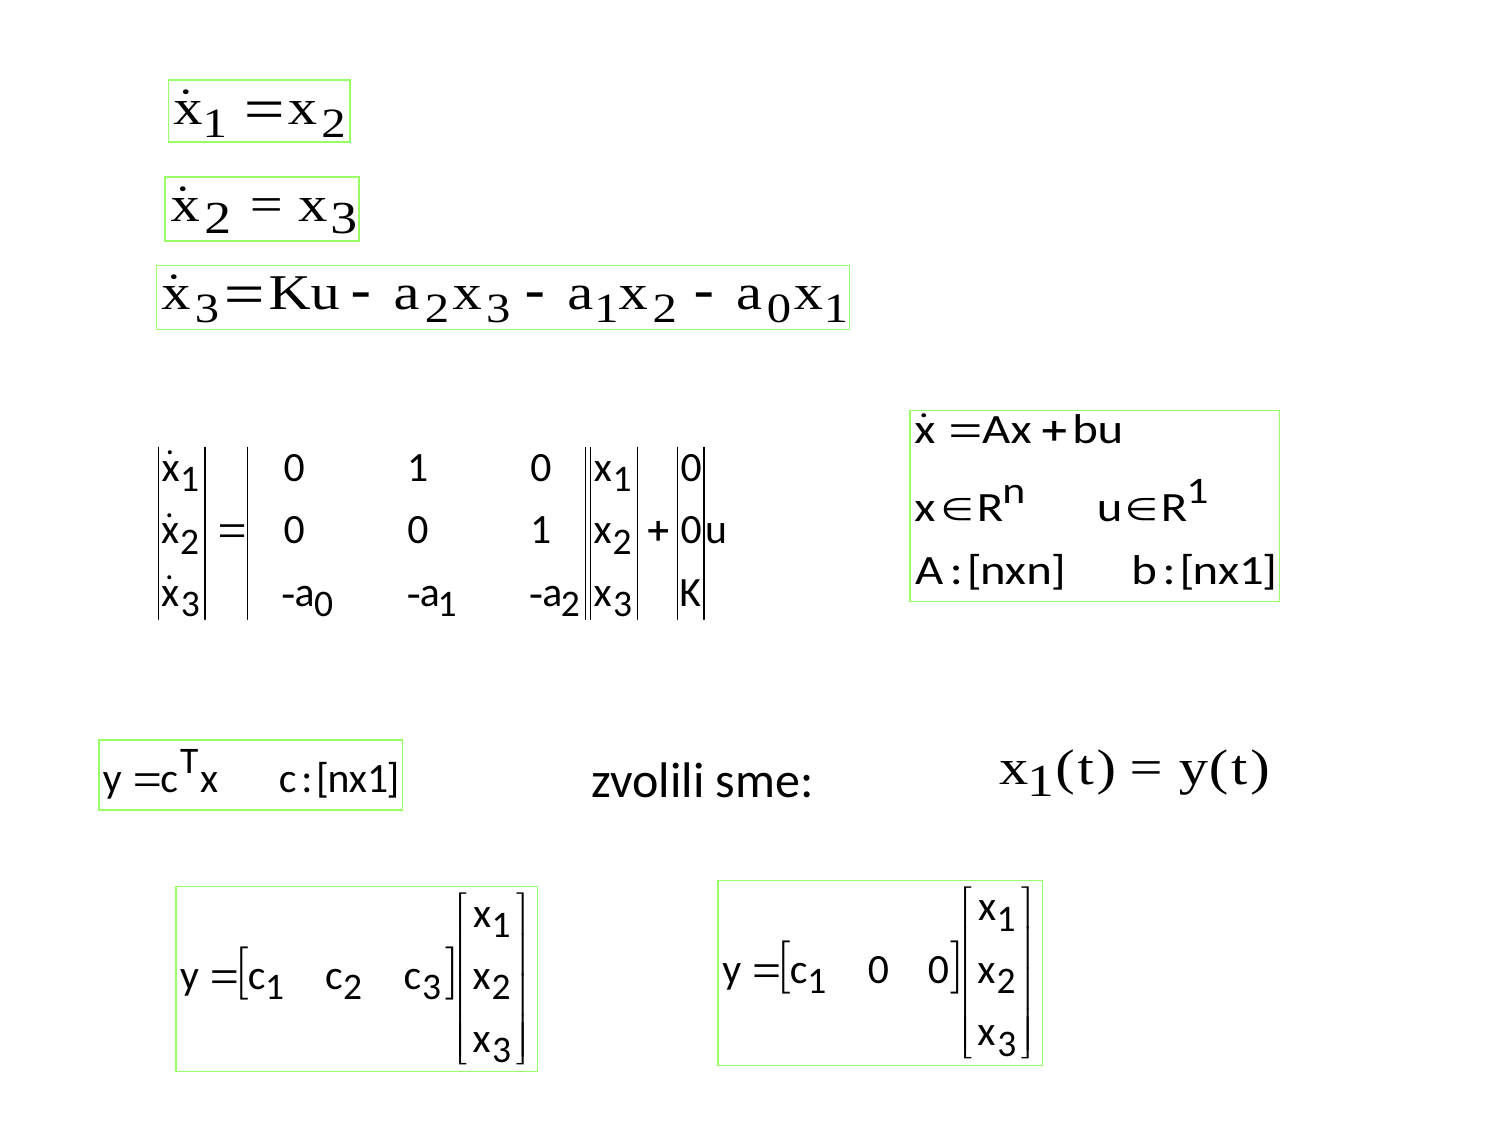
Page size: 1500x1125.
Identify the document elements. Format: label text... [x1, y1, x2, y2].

text_box zvolili sme: [576, 740, 891, 816]
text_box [153, 441, 729, 626]
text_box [910, 411, 1279, 602]
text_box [176, 887, 538, 1071]
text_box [718, 880, 1042, 1065]
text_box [168, 80, 350, 142]
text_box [165, 177, 359, 241]
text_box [156, 265, 849, 329]
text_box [99, 740, 402, 810]
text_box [993, 740, 1275, 802]
